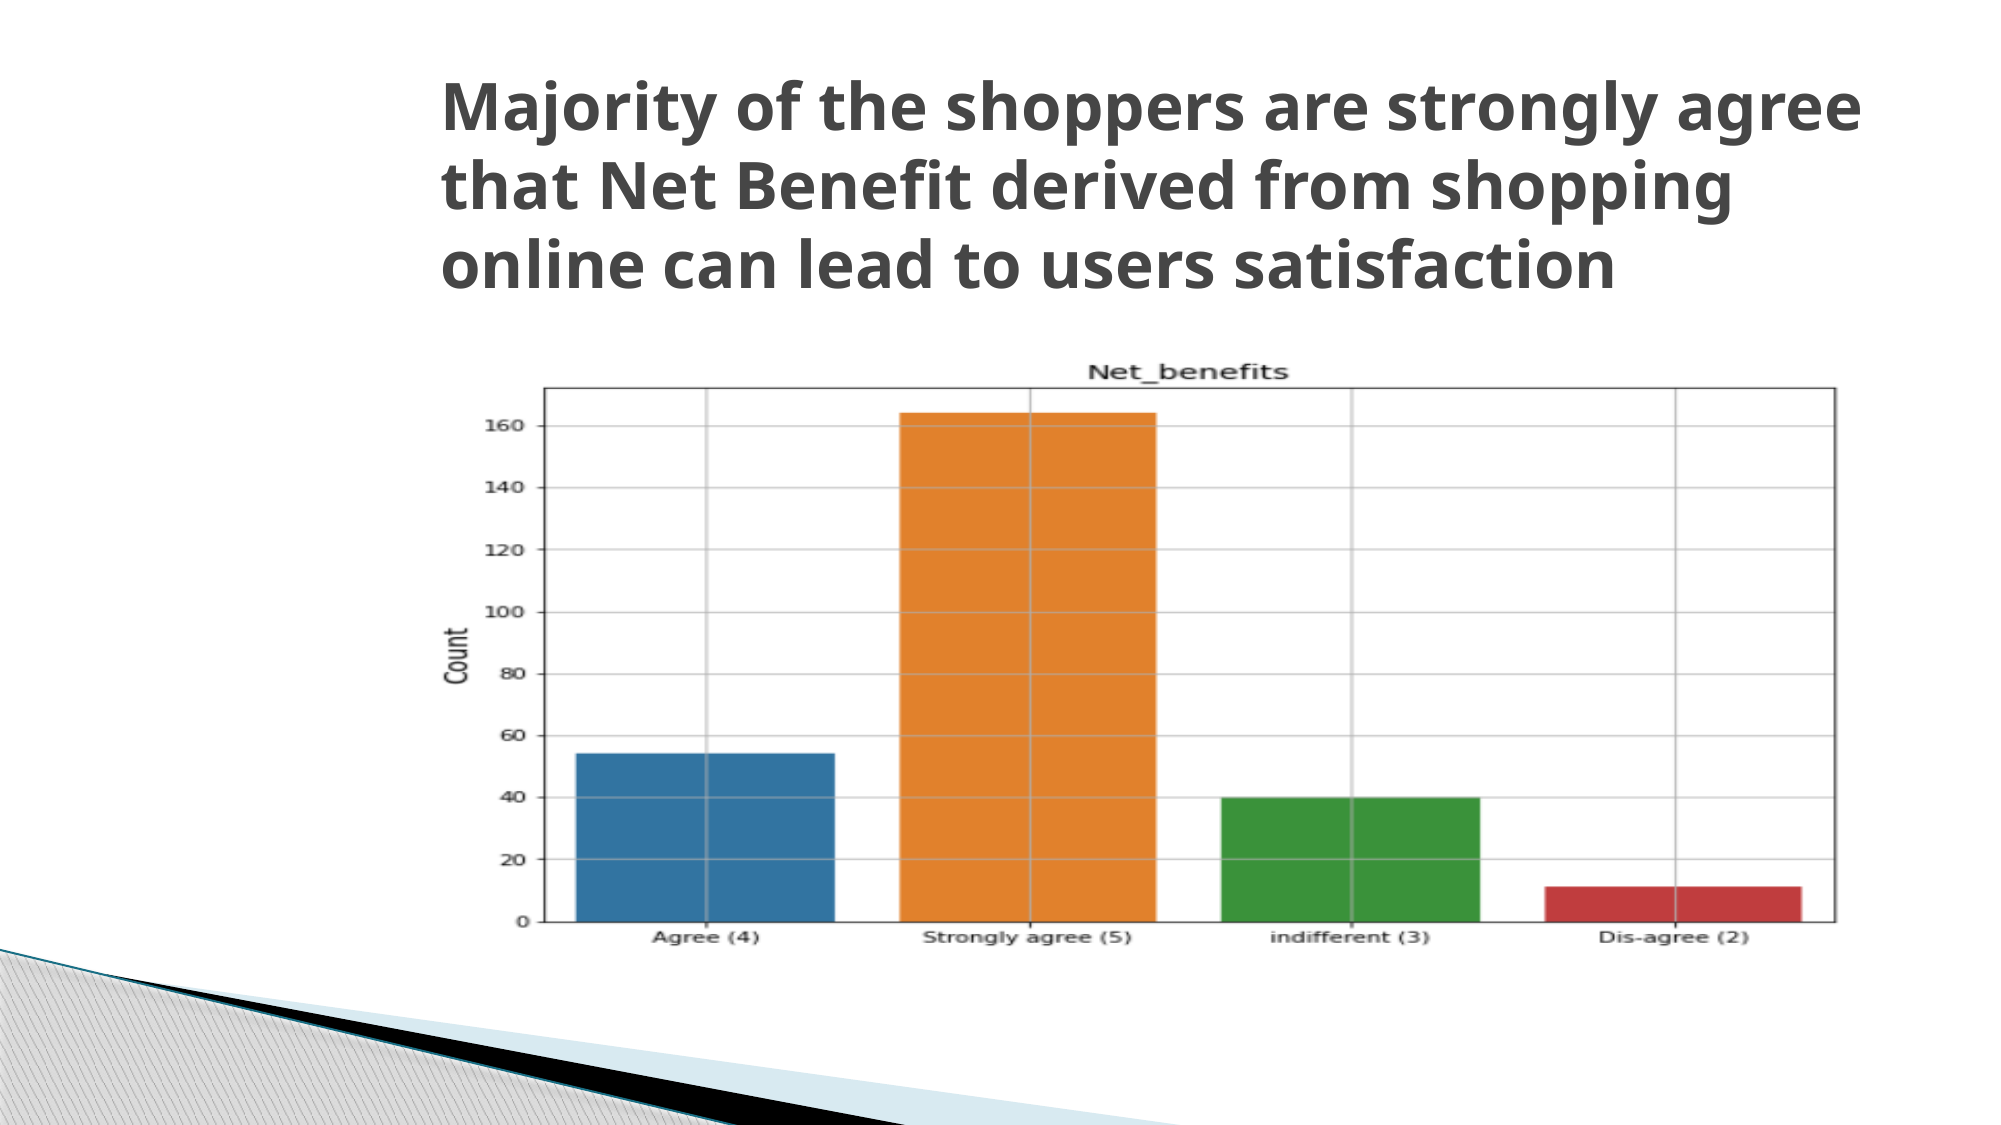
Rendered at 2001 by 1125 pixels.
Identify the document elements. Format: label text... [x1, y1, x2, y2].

picture [424, 349, 1888, 948]
title Majority of the shoppers are strongly agree that Net Benefit derived from shopping online can lead to users satisfaction [425, 53, 1888, 313]
